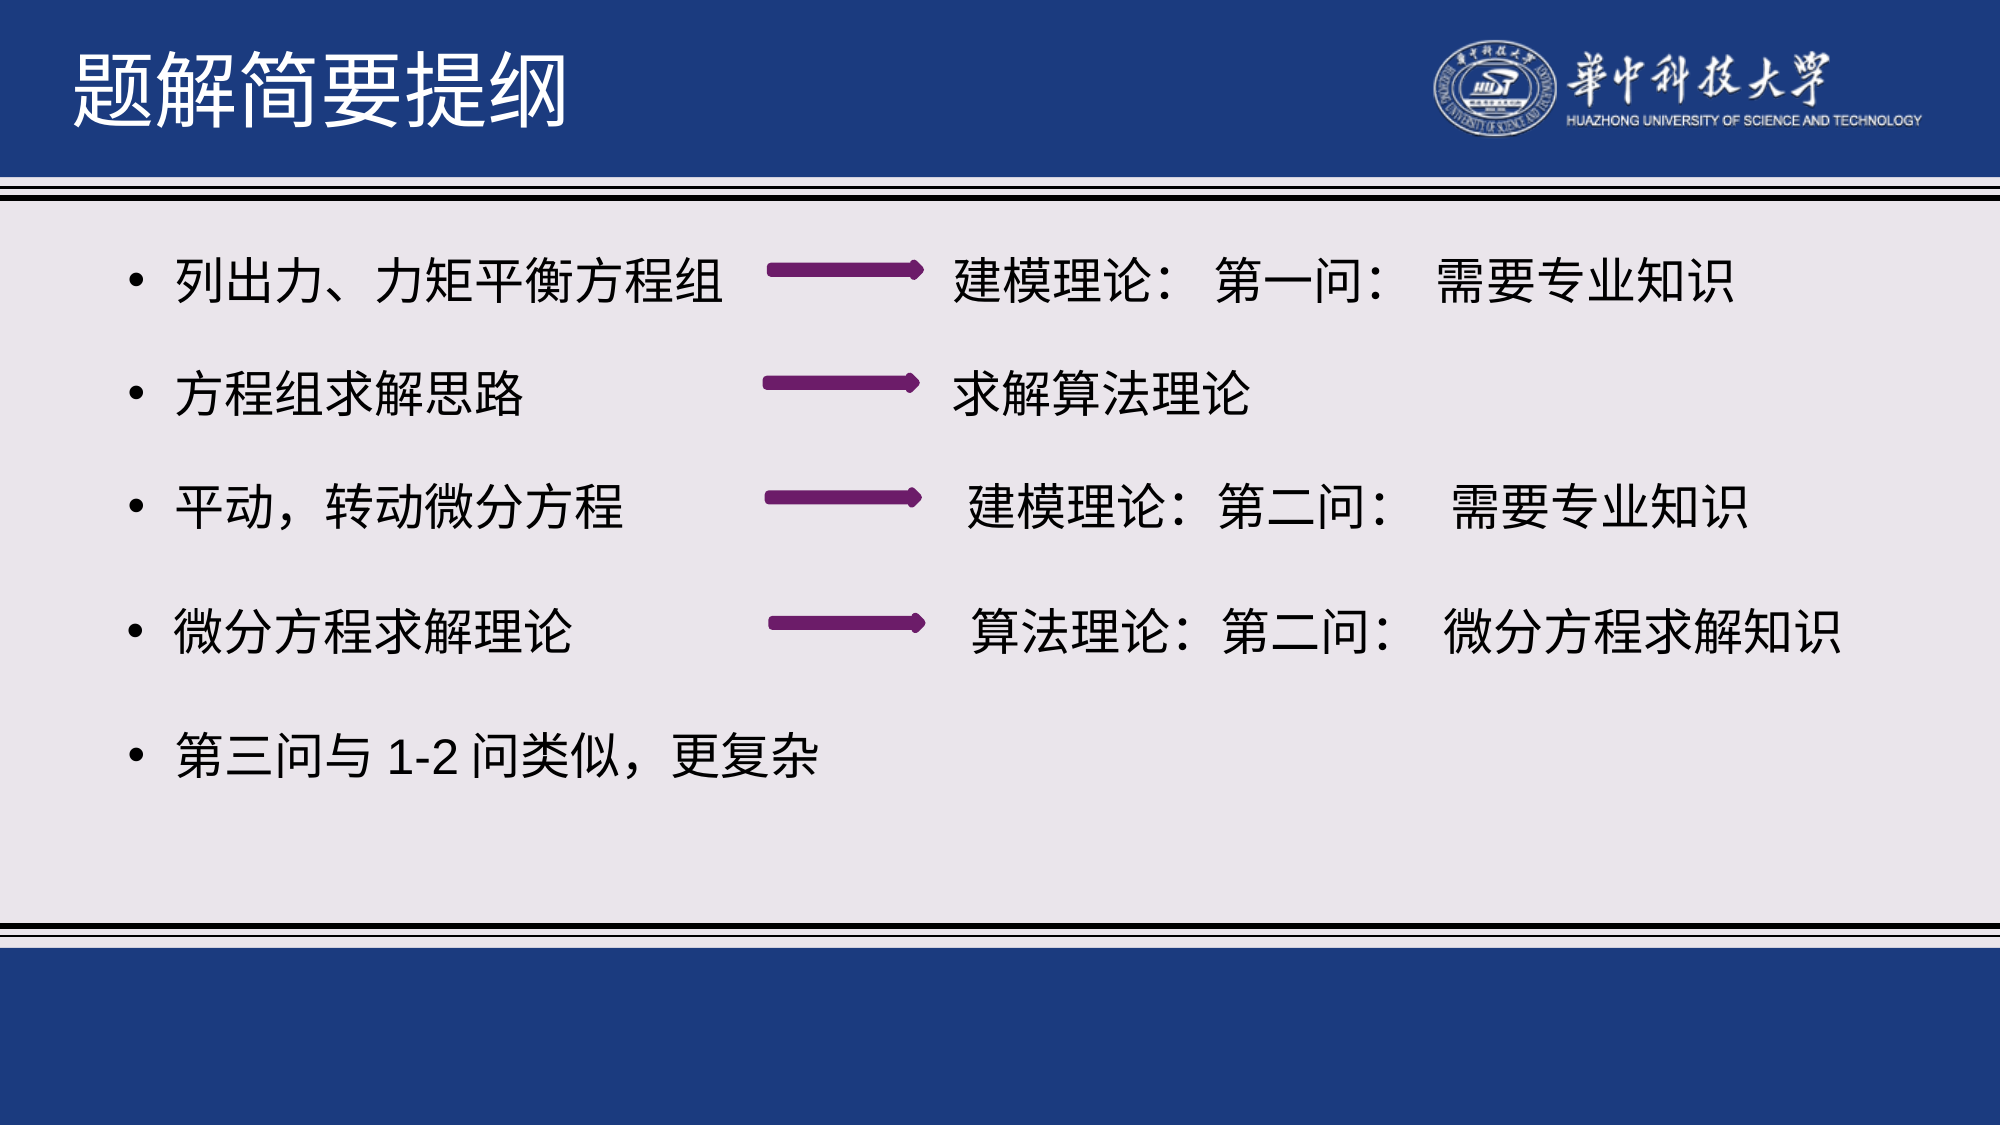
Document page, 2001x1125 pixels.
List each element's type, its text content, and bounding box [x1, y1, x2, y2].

text_box 平动，转动微分方程 [113, 467, 756, 543]
text_box 建模理论：第二问： 需要专业知识 [952, 467, 1864, 543]
text_box 算法理论：第二问： 微分方程求解知识 [955, 593, 1934, 669]
text_box [762, 372, 920, 393]
text_box 第三问与1-2问类似，更复杂 [113, 717, 1193, 793]
text_box 题解简要提纲 [56, 31, 595, 146]
text_box [768, 612, 926, 633]
text_box [766, 259, 925, 280]
text_box 方程组求解思路 [113, 354, 615, 430]
text_box 微分方程求解理论 [111, 593, 614, 669]
text_box 列出力、力矩平衡方程组 [113, 241, 746, 317]
picture [1428, 31, 1957, 146]
text_box 建模理论： 第一问： 需要专业知识 [937, 241, 1979, 317]
text_box [764, 487, 922, 508]
text_box 求解算法理论 [936, 354, 1387, 430]
